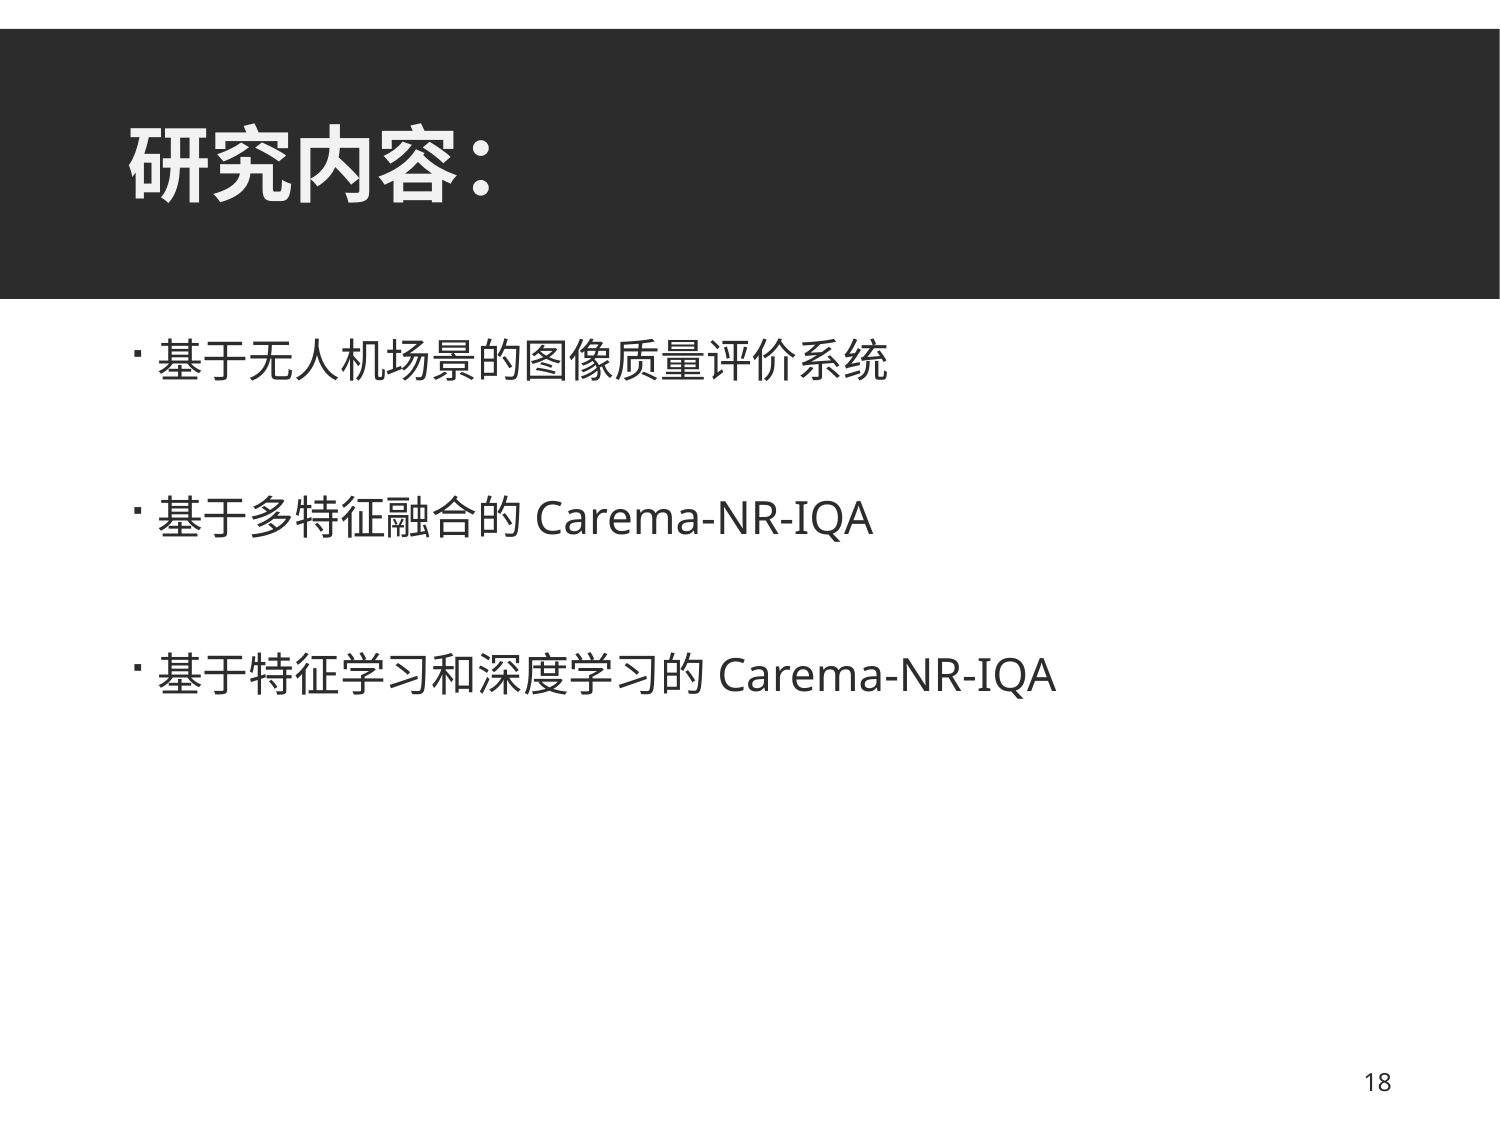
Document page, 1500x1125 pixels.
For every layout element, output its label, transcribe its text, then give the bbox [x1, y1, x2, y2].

slide_number 18 [1355, 1053, 1473, 1114]
list 基于无人机场景的图像质量评价系统 基于多特征融合的Carema-NR-IQA 基于特征学习和深度学习的Carema-NR-IQA [112, 329, 1388, 1020]
title 研究内容： [112, 46, 1388, 295]
